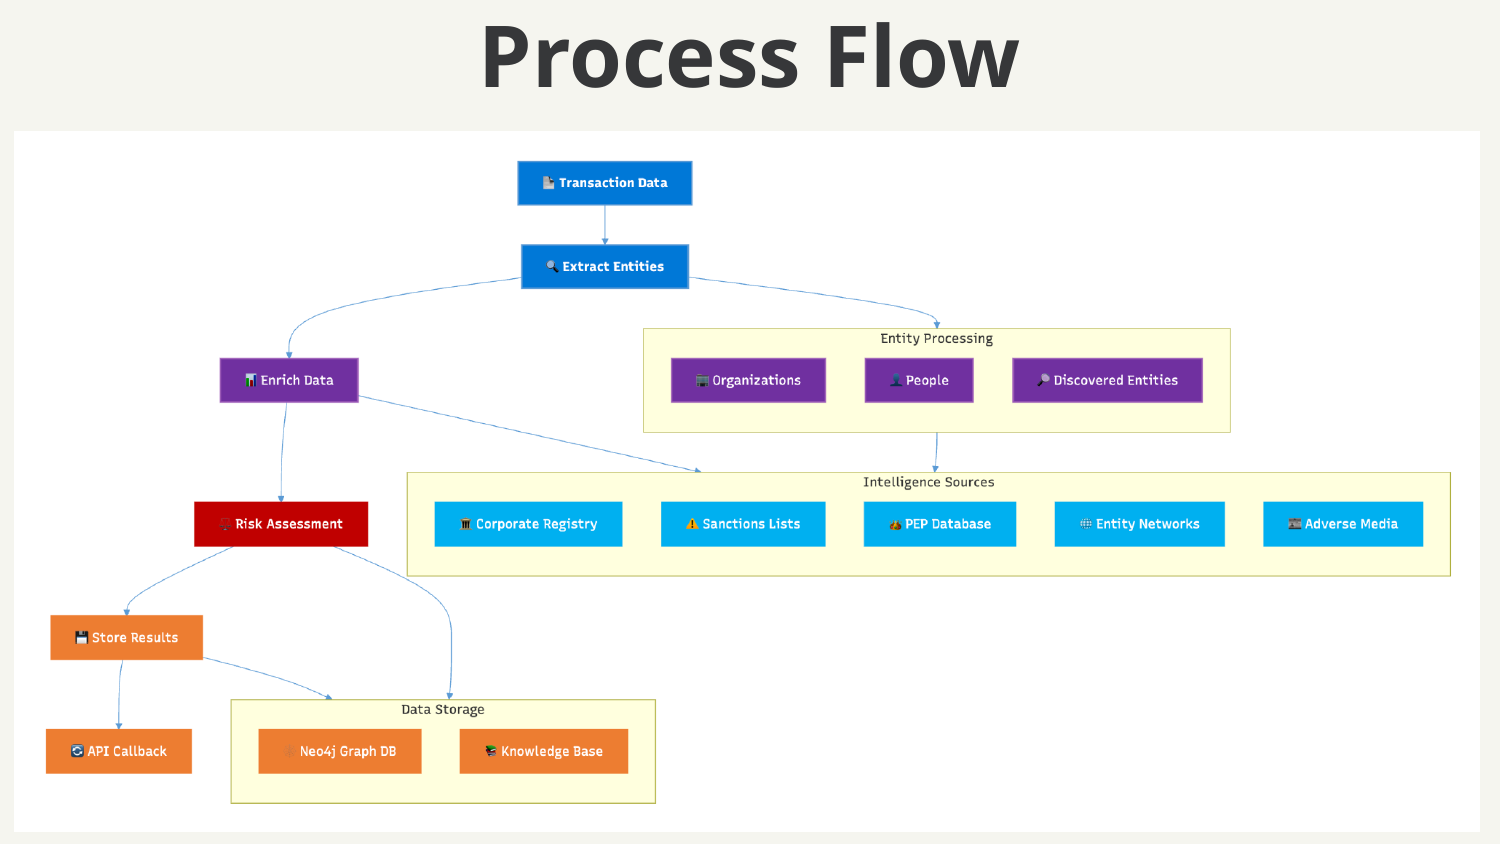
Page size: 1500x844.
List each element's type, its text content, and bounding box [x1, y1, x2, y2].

picture [13, 131, 1480, 832]
title Process Flow [218, 14, 1282, 130]
